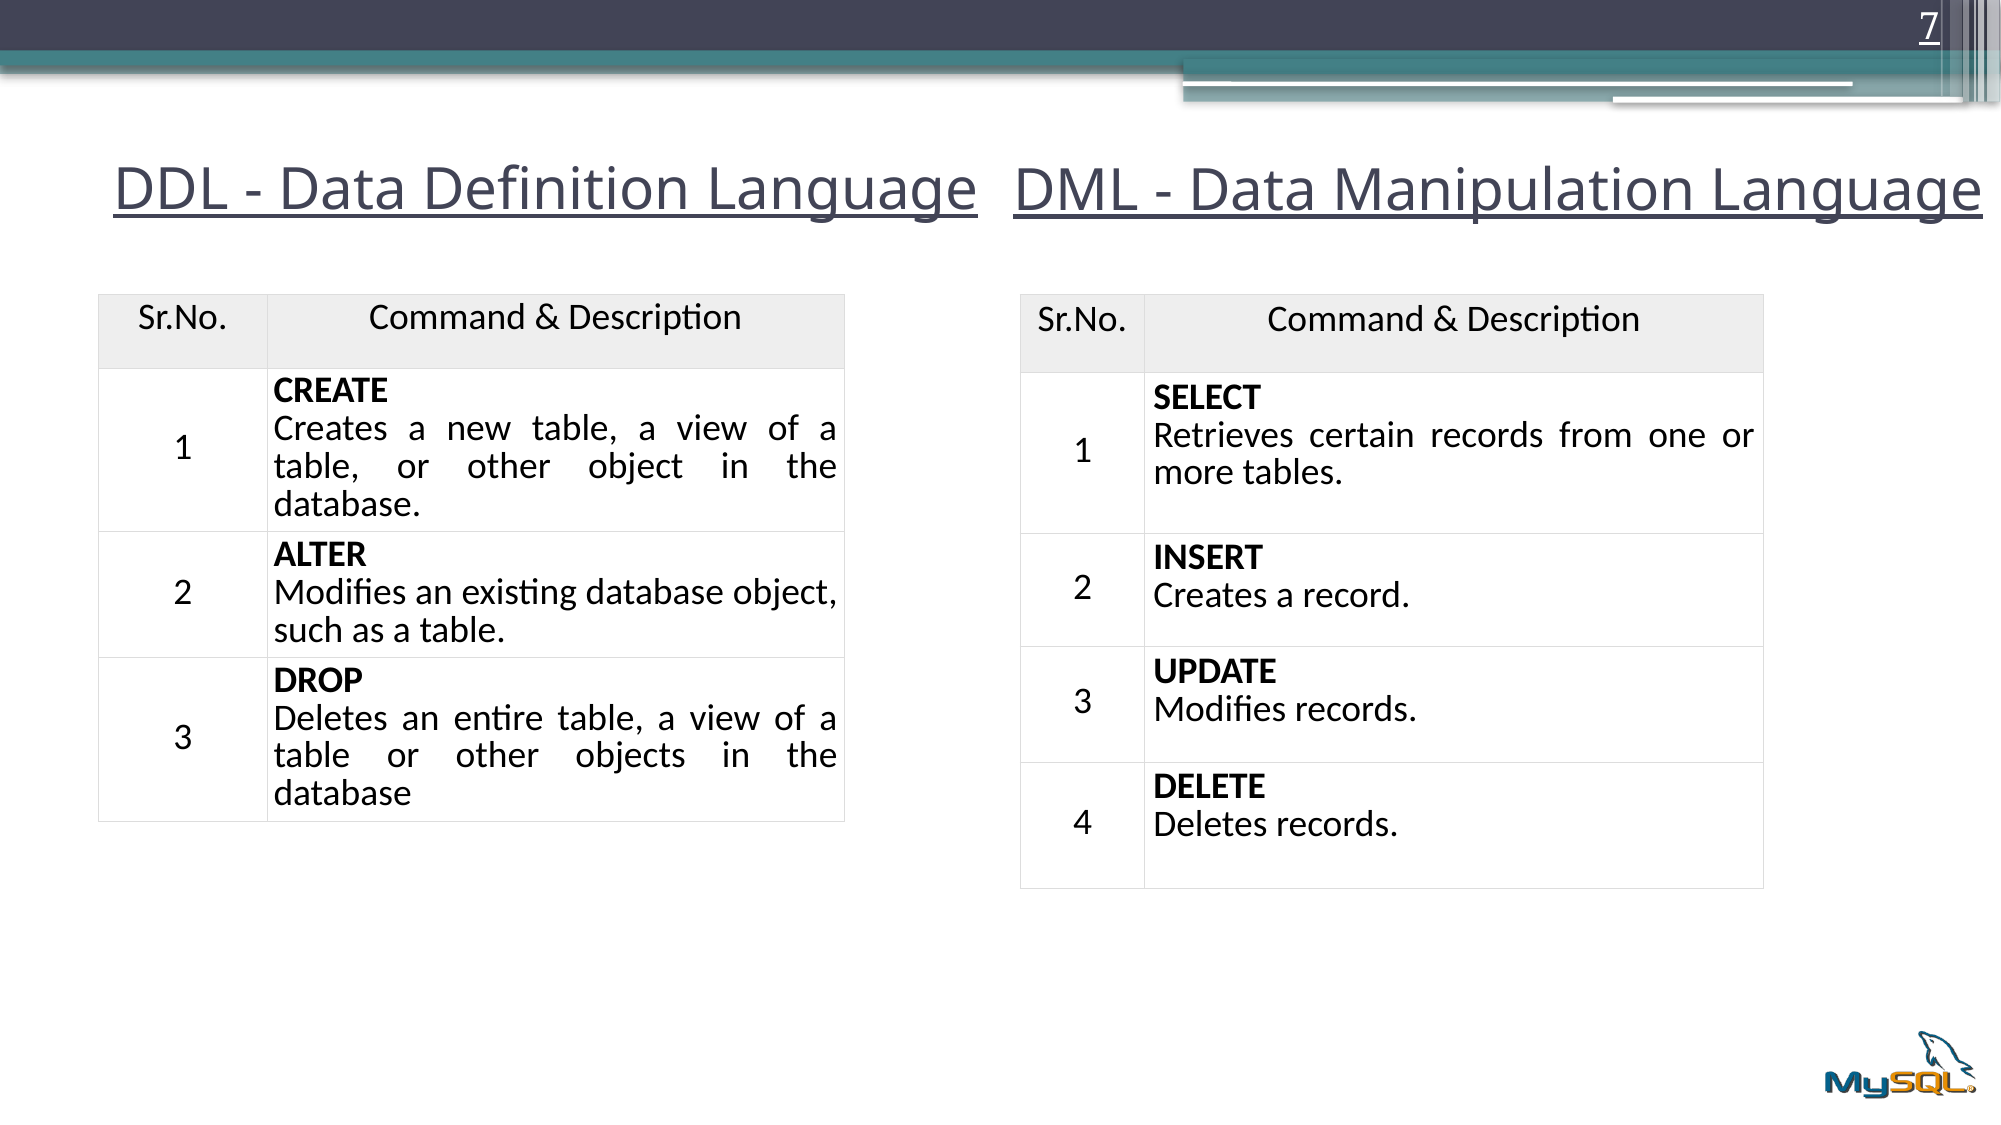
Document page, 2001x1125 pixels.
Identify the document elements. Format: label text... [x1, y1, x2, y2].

table_cell 3 [1021, 647, 1144, 762]
table_cell SELECT Retrieves certain records from one or more tables. [1145, 373, 1763, 533]
table_header Sr.No. [99, 295, 267, 368]
table_cell INSERT Creates a record. [1145, 534, 1763, 646]
table_header Command & Description [268, 295, 844, 368]
table_header Command & Description [1145, 295, 1763, 372]
table_cell UPDATE Modifies records. [1145, 647, 1763, 762]
table_cell 3 [99, 658, 267, 821]
table_cell CREATE Creates a new table, a view of a table, or other object in the database. [268, 369, 844, 531]
table_header Sr.No. [1021, 295, 1144, 372]
slide_number 7 [1788, 0, 1955, 61]
table_cell 4 [1021, 763, 1144, 888]
text_box DML - Data Manipulation Language [998, 144, 2000, 299]
table_cell DROP Deletes an entire table, a view of a table or other objects in the database [268, 658, 844, 821]
table_cell ALTER Modifies an existing database object, such as a table. [268, 532, 844, 657]
table_cell 2 [1021, 534, 1144, 646]
table_cell 1 [1021, 373, 1144, 533]
table_cell DELETE Deletes records. [1145, 763, 1763, 888]
title DDL - Data Definition Language [98, 133, 1899, 309]
table_cell 2 [99, 532, 267, 657]
table_cell 1 [99, 369, 267, 531]
picture [1812, 989, 1987, 1125]
